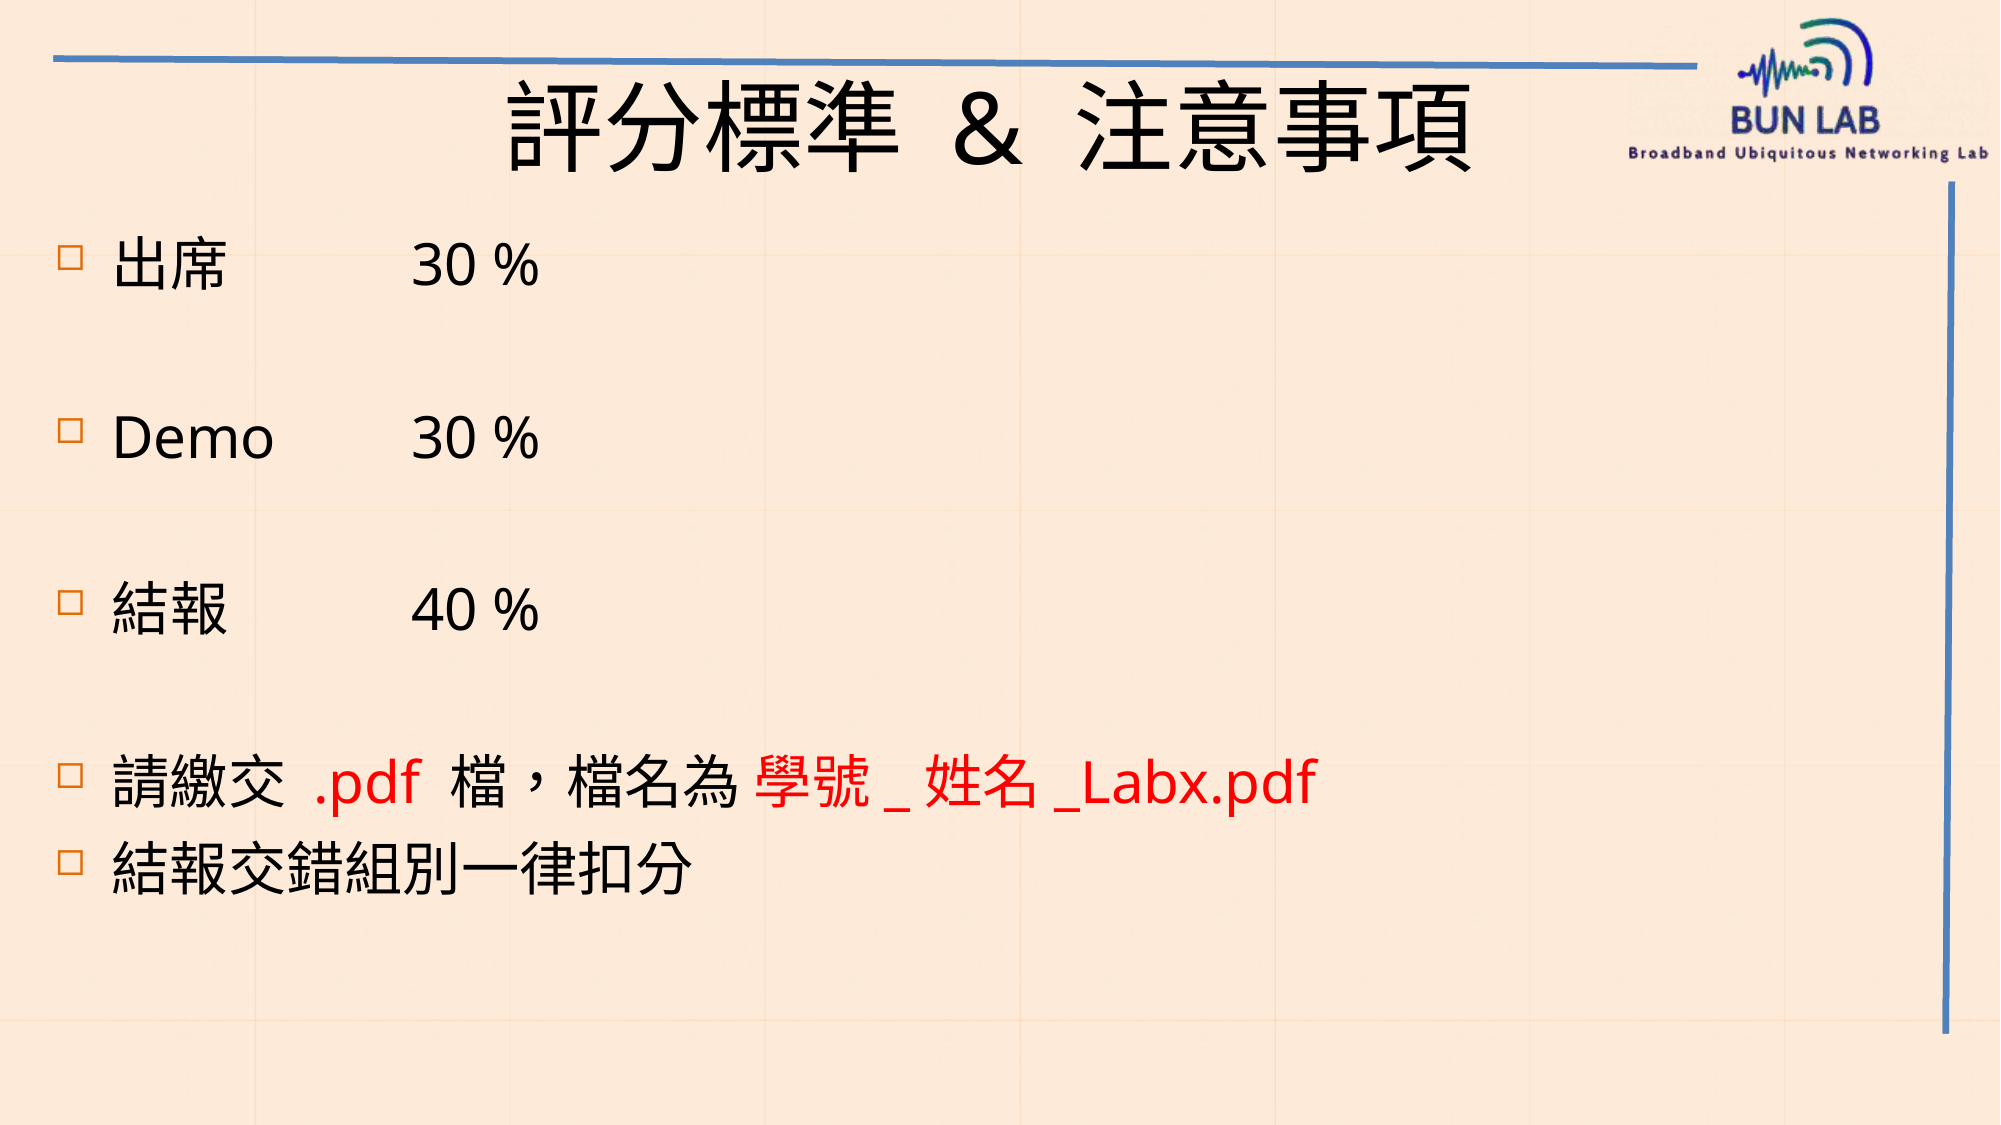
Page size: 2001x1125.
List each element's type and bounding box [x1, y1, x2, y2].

text_box [0, 0, 2000, 1125]
